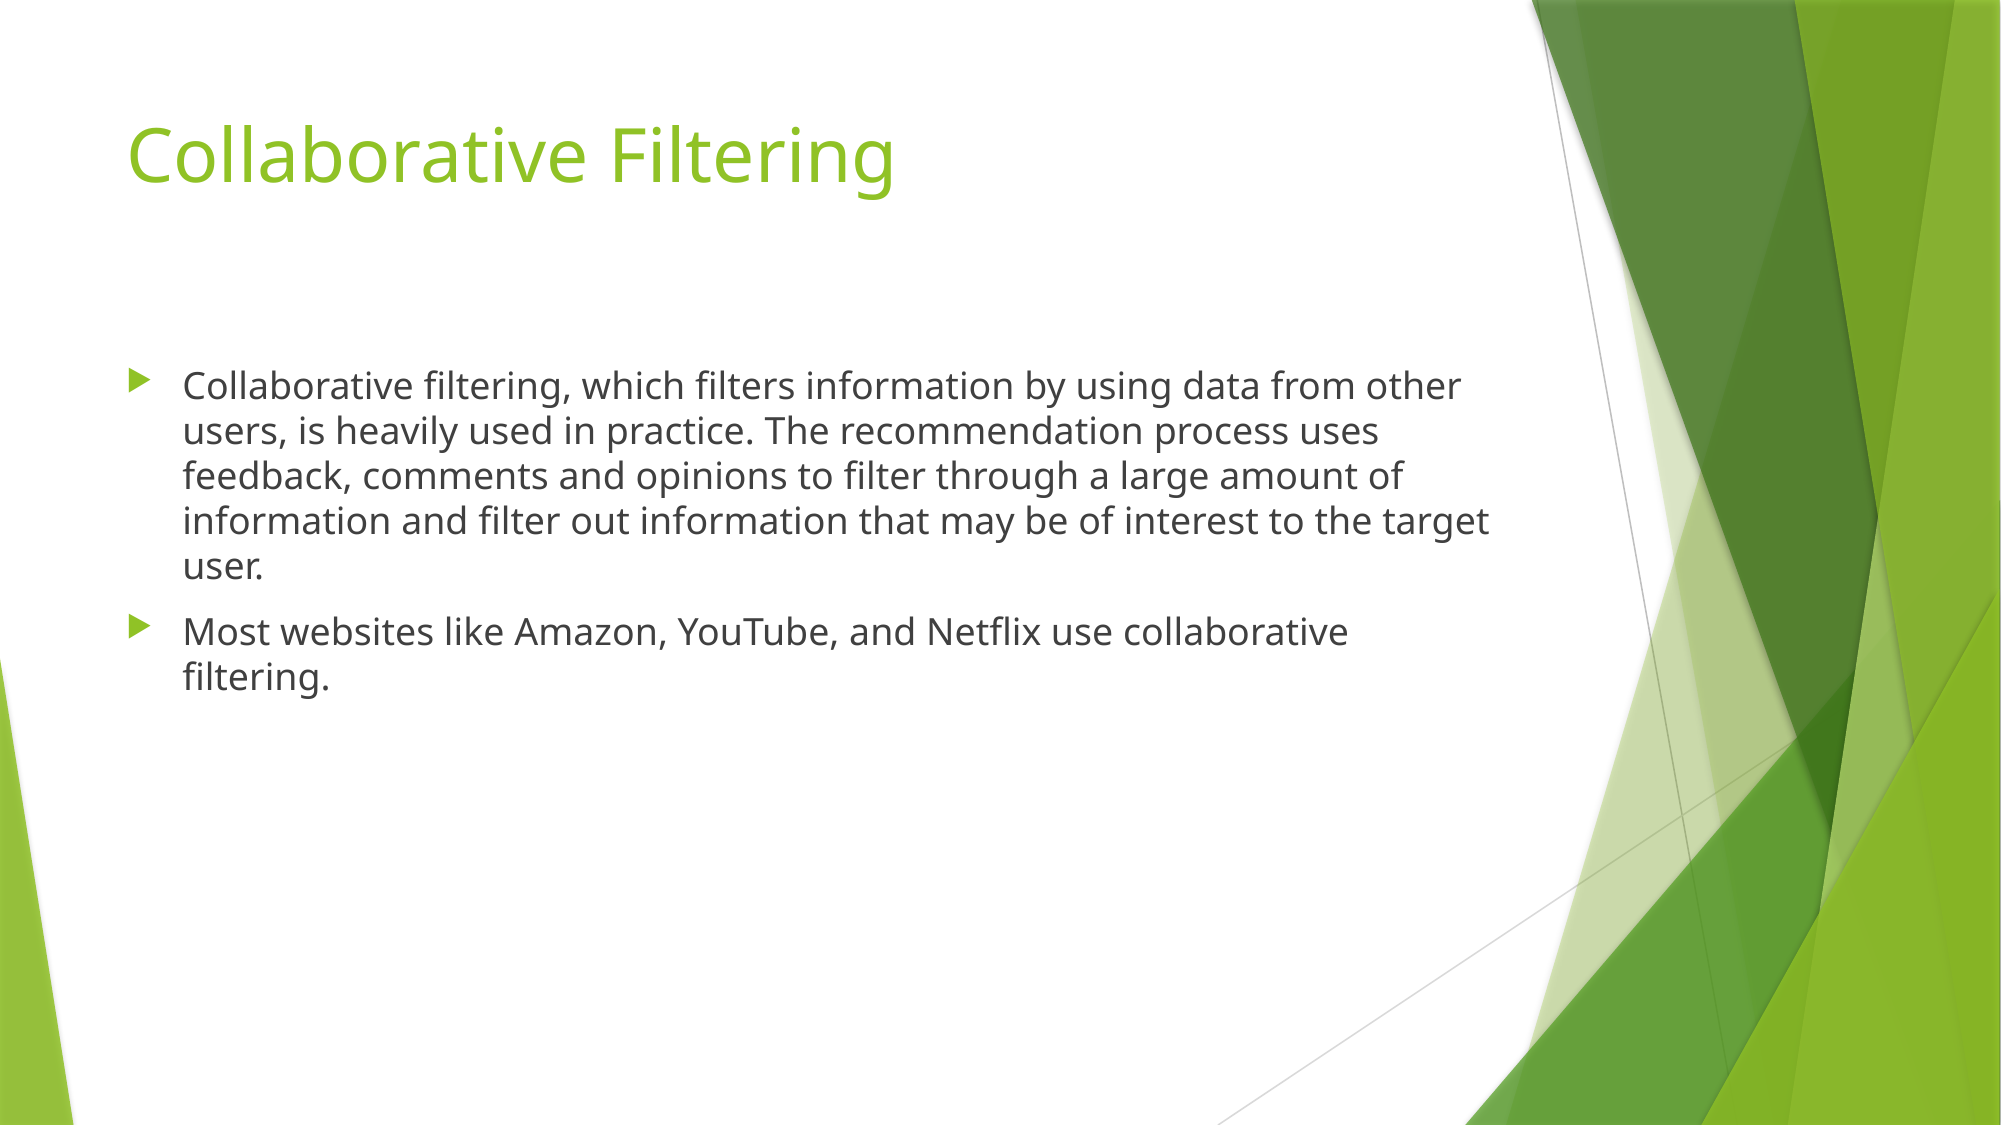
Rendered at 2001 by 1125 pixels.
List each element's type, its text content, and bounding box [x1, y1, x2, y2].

list Collaborative filtering, which filters information by using data from other users, is heavily used in practice. The recommendation process uses feedback, comments and opinions to filter through a large amount of information and filter out information that may be of interest to the target user. Most websites like Amazon, YouTube, and Netflix use collaborative filtering. [111, 354, 1522, 992]
title Collaborative Filtering [111, 99, 1522, 317]
